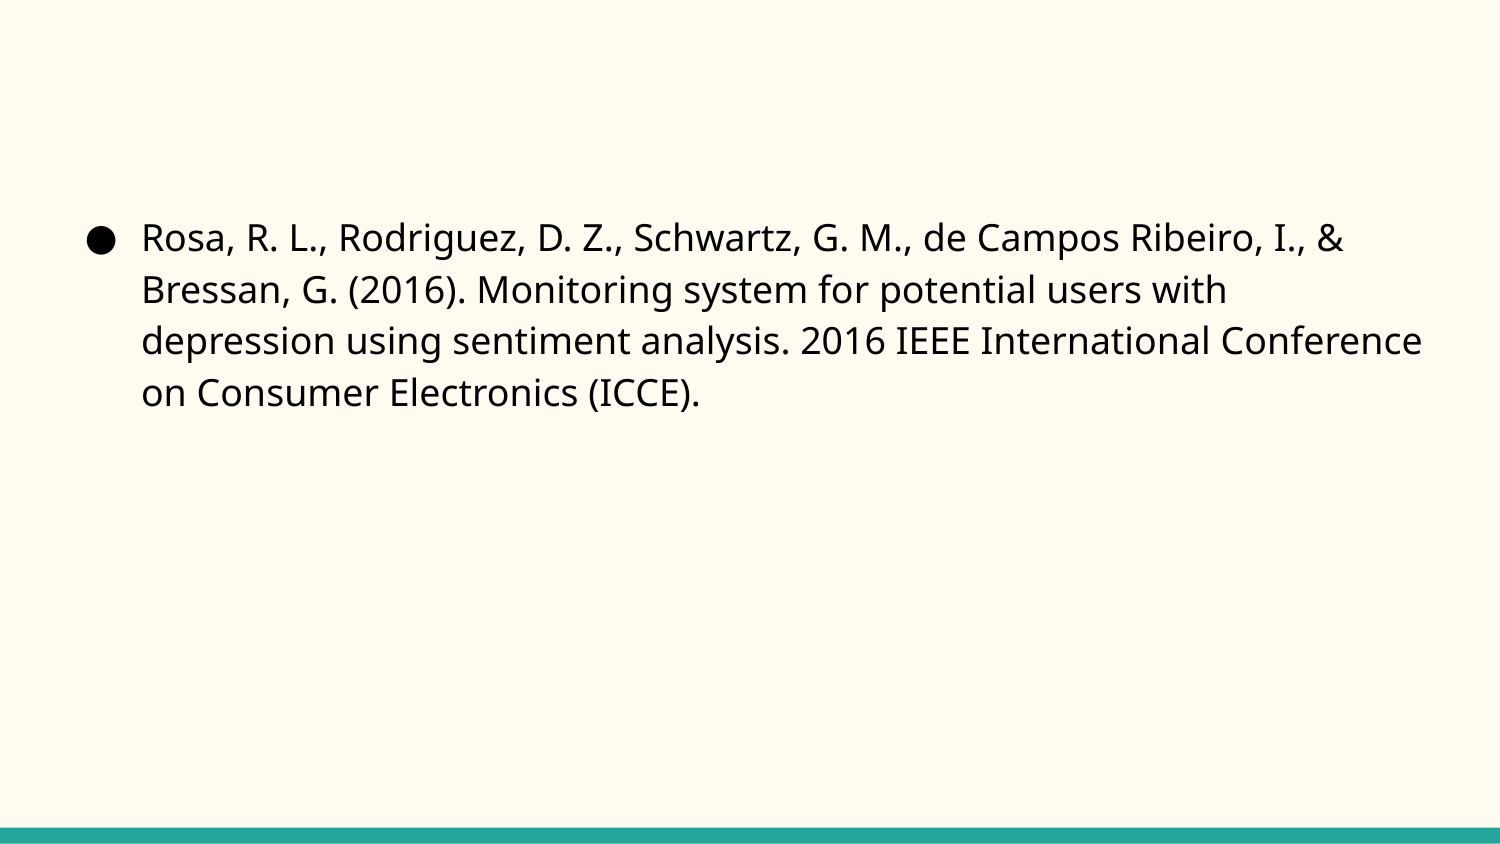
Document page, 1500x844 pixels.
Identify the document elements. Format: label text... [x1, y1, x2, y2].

list Rosa, R. L., Rodriguez, D. Z., Schwartz, G. M., de Campos Ribeiro, I., & Bressan, G. (2016). Monitoring system for potential users with depression using sentiment analysis. 2016 IEEE International Conference on Consumer Electronics (ICCE). [51, 192, 1449, 750]
